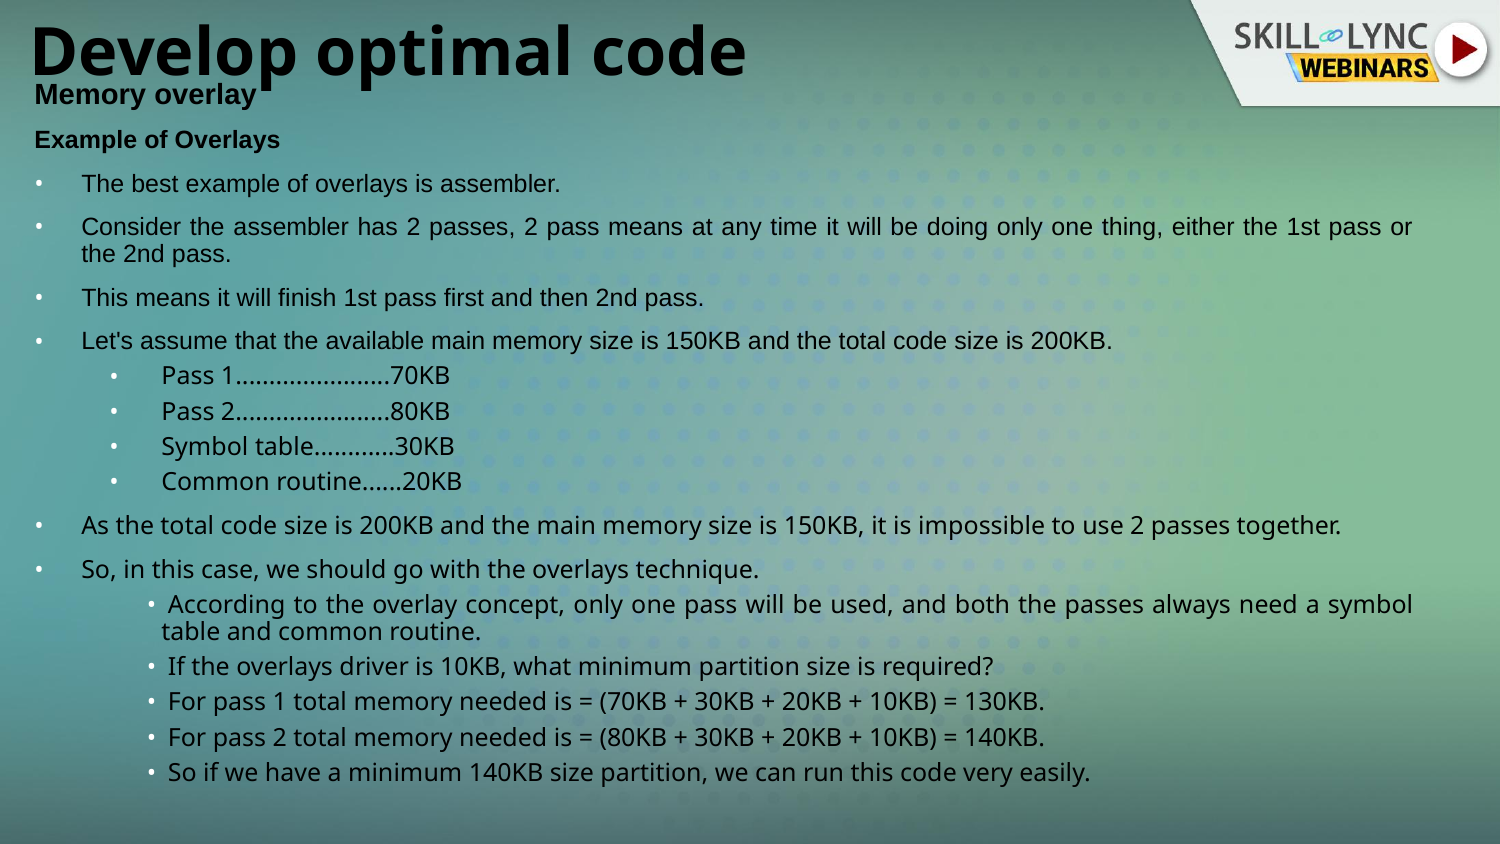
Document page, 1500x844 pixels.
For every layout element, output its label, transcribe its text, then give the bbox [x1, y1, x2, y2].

list Memory overlay Example of Overlays The best example of overlays is assembler. Consider the assembler has 2 passes, 2 pass means at any time it will be doing only one thing, either the 1st pass or the 2nd pass. This means it will finish 1st pass first and then 2nd pass. Let's assume that the available main memory size is 150KB and the total code size is 200KB. Pass 1.......................70KB Pass 2.......................80KB Symbol table............30KB Common routine......20KB As the total code size is 200KB and the main memory size is 150KB, it is impossible to use 2 passes together. So, in this case, we should go with the overlays technique. According to the overlay concept, only one pass will be used, and both the passes always need a symbol table and common routine. If the overlays driver is 10KB, what minimum partition size is required? For pass 1 total memory needed is = (70KB + 30KB + 20KB + 10KB) = 130KB. For pass 2 total memory needed is = (80KB + 30KB + 20KB + 10KB) = 140KB. So if we have a minimum 140KB size partition, we can run this code very easily. [0, 73, 1428, 732]
title Develop optimal code [18, 23, 1313, 73]
picture [0, 0, 1500, 844]
